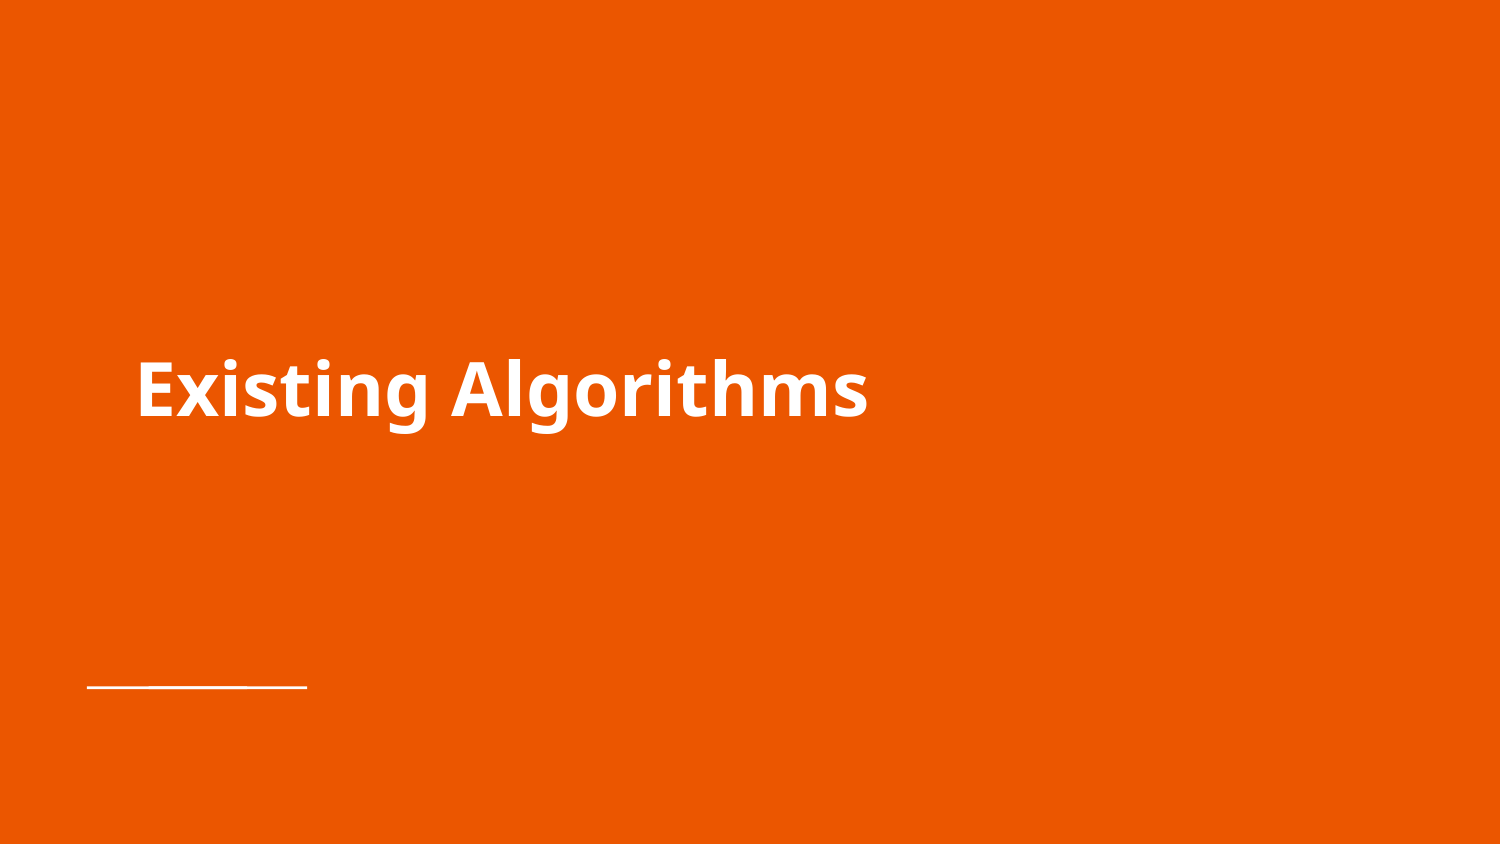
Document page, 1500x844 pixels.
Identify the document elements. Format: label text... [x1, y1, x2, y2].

title Existing Algorithms [119, 141, 1272, 632]
